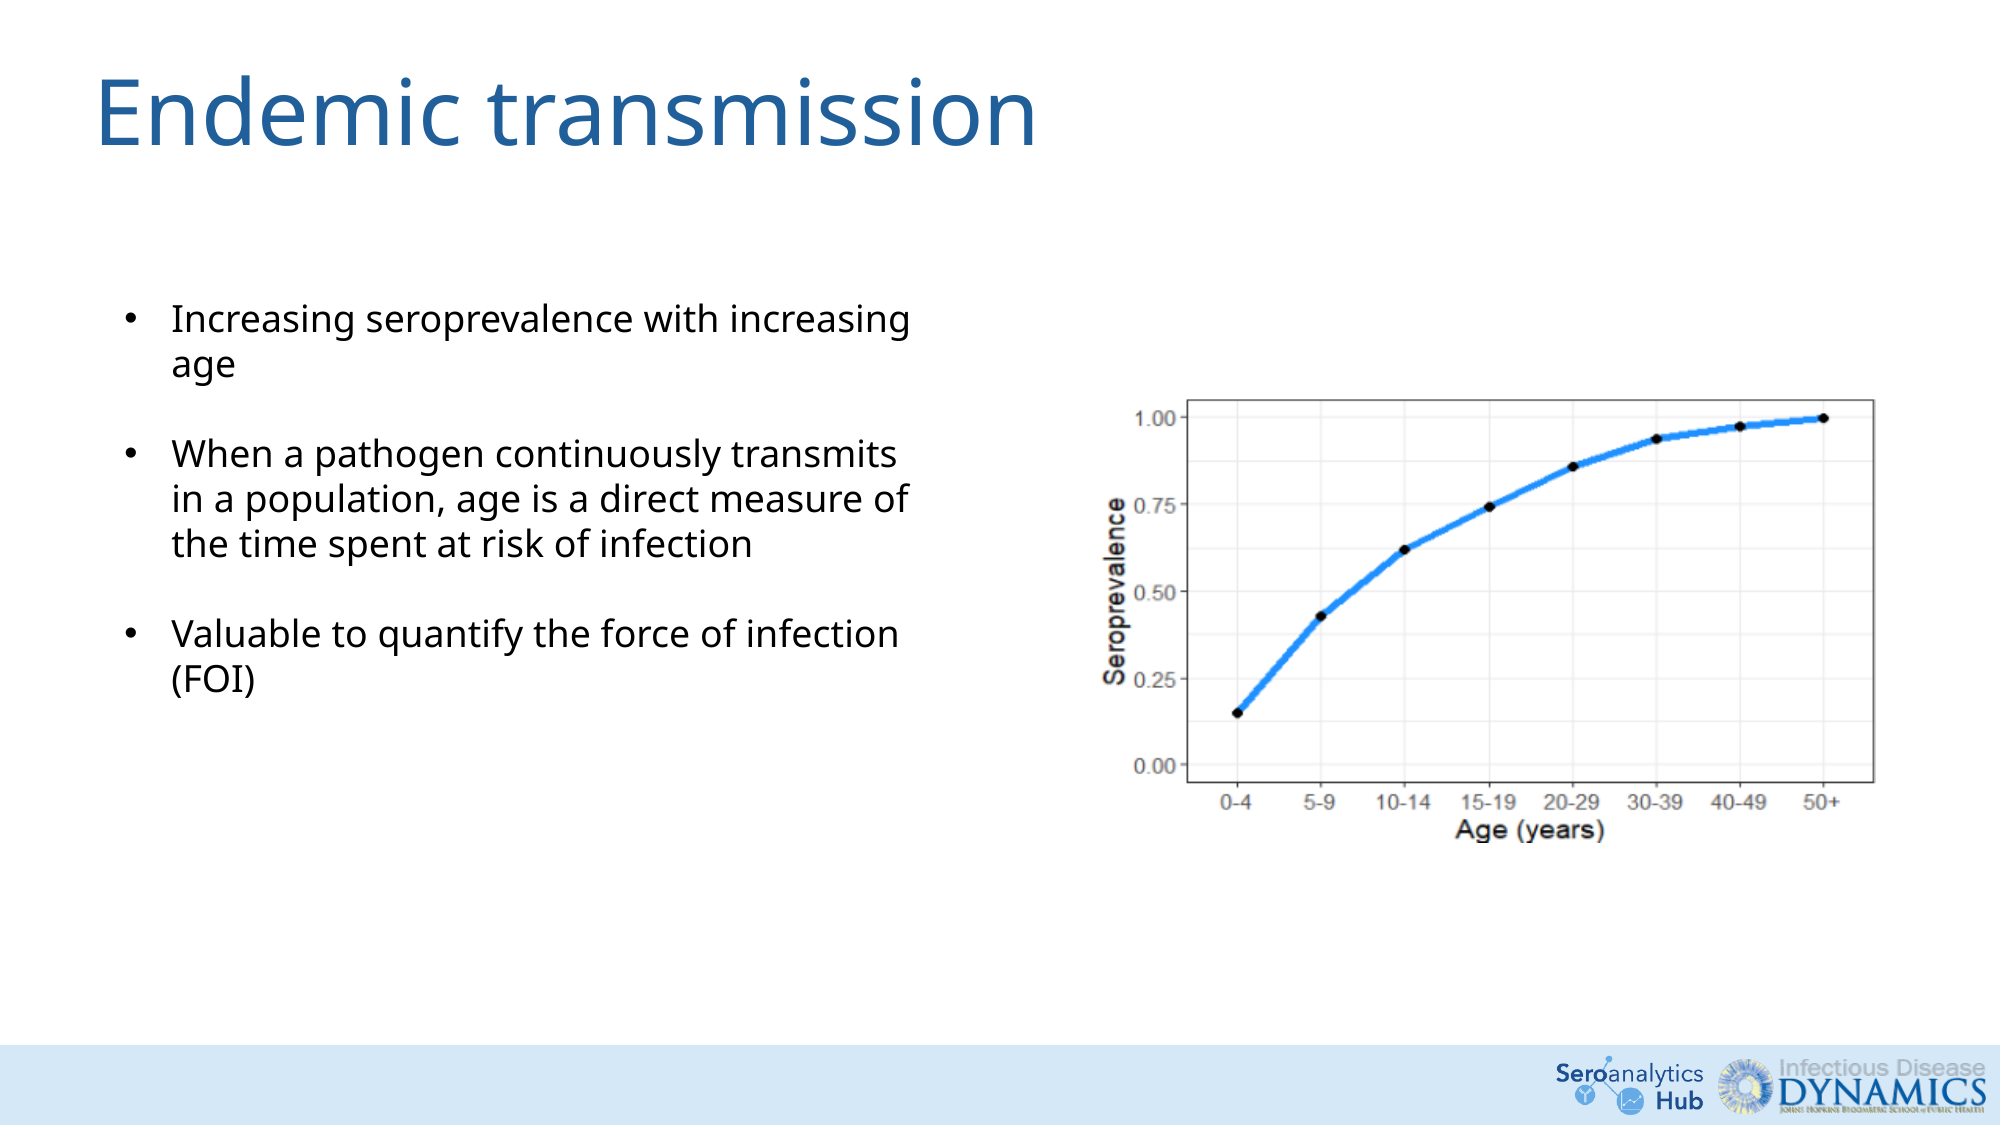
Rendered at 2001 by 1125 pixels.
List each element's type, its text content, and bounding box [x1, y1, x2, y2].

text_box Increasing seroprevalence with increasing age When a pathogen continuously transmits in a population, age is a direct measure of the time spent at risk of infection Valuable to quantify the force of infection (FOI) [109, 287, 949, 798]
picture [1096, 398, 1876, 844]
picture [1719, 1059, 1986, 1115]
title Endemic transmission [78, 7, 1804, 225]
